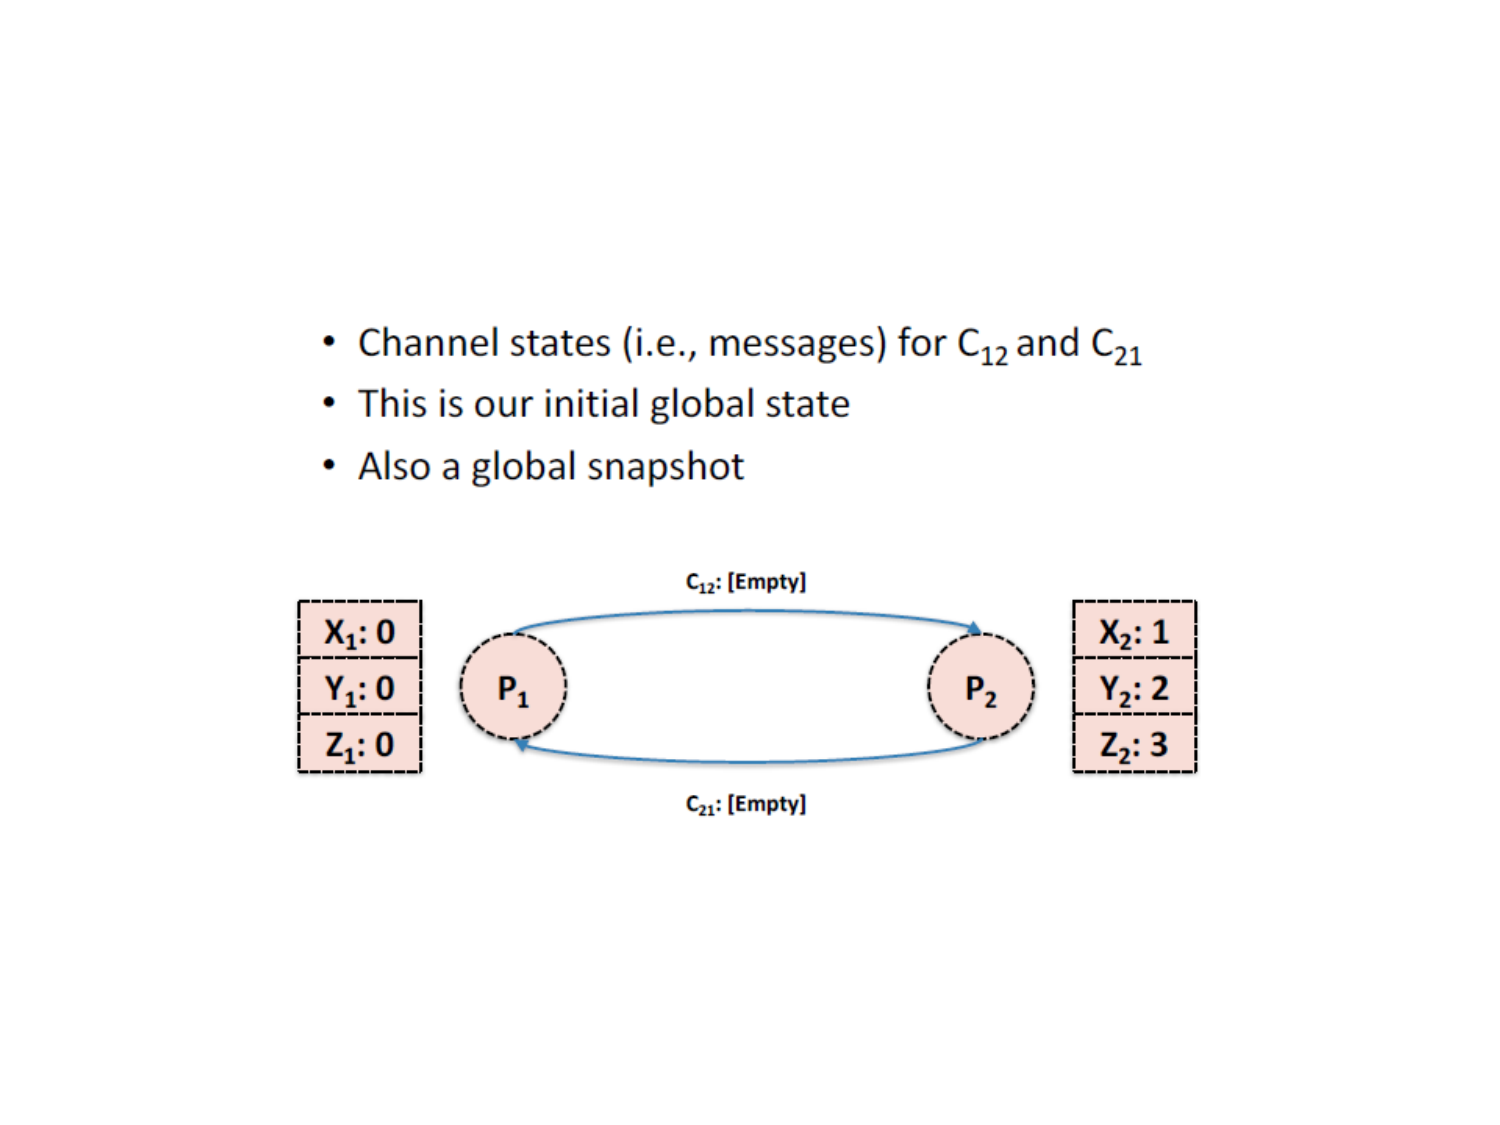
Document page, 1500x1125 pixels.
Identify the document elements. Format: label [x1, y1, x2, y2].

picture [281, 305, 1219, 819]
